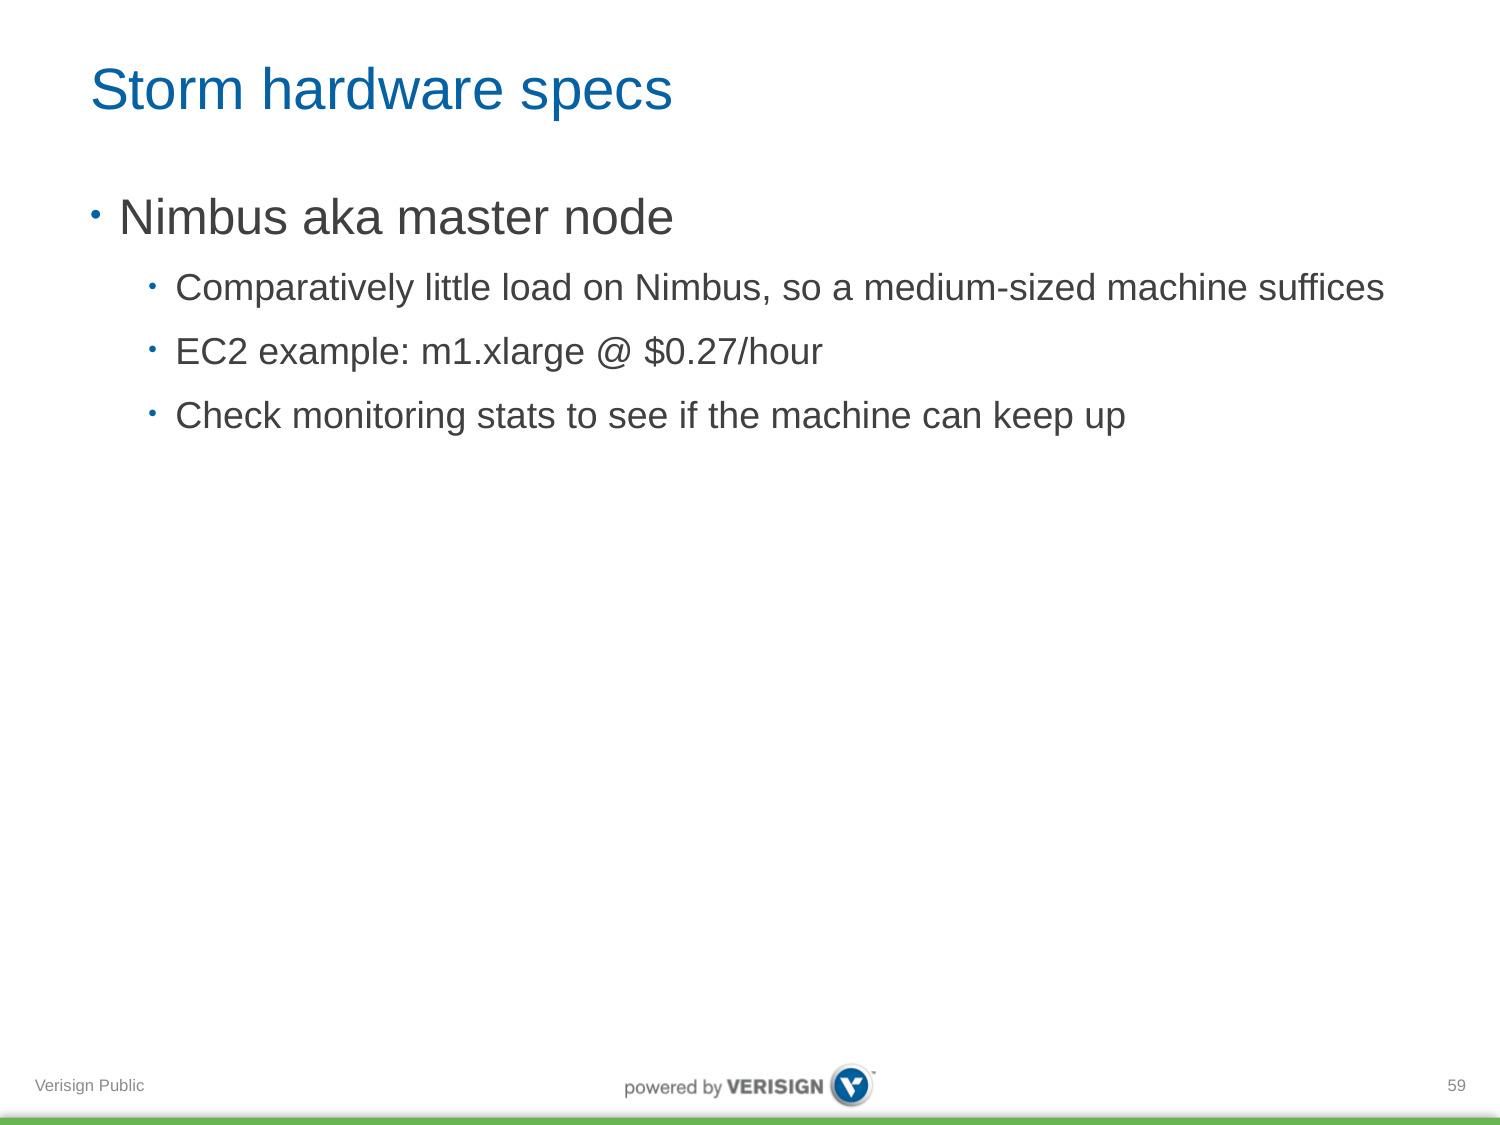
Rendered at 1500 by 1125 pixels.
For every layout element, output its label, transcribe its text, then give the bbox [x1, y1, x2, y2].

slide_number 59 [1422, 1072, 1482, 1098]
title Storm hardware specs [75, 40, 1425, 132]
picture [622, 1058, 878, 1112]
list Nimbus aka master node Comparatively little load on Nimbus, so a medium-sized machine suffices EC2 example: m1.xlarge @ $0.27/hour Check monitoring stats to see if the machine can keep up [75, 176, 1425, 1040]
